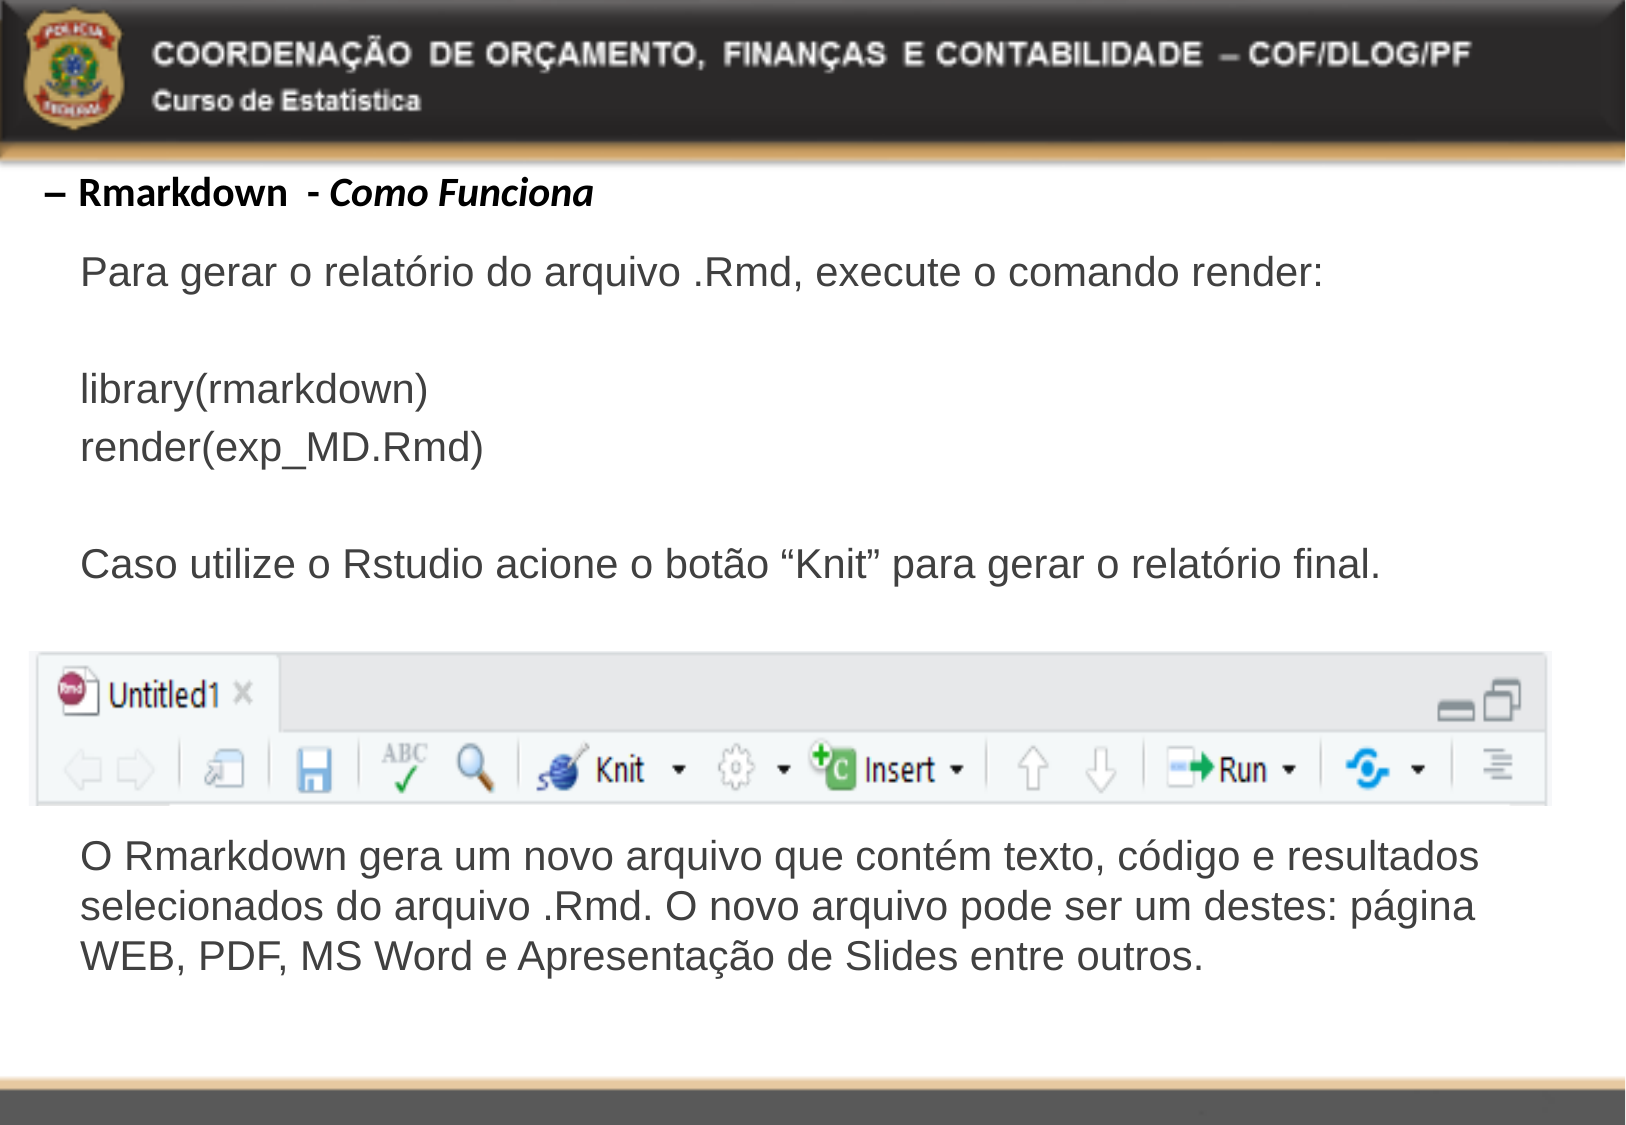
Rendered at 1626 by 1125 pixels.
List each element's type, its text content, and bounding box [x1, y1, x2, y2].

title – Rmarkdown - Como Funciona [28, 157, 1625, 233]
text_box [578, 152, 609, 157]
list Para gerar o relatório do arquivo .Rmd, execute o comando render: library(rmarkdown) render(exp_MD.Rmd) Caso utilize o Rstudio acione o botão “Knit” para gerar o relatório final. O Rmarkdown gera um novo arquivo que contém texto, código e resultados selecionados do arquivo .Rmd. O novo arquivo pode ser um destes: página WEB, PDF, MS Word e Apresentação de Slides entre outros. [65, 237, 1552, 651]
list Para gerar o relatório do arquivo .Rmd, execute o comando render: library(rmarkdown) render(exp_MD.Rmd) Caso utilize o Rstudio acione o botão “Knit” para gerar o relatório final. O Rmarkdown gera um novo arquivo que contém texto, código e resultados selecionados do arquivo .Rmd. O novo arquivo pode ser um destes: página WEB, PDF, MS Word e Apresentação de Slides entre outros. [65, 813, 1552, 1066]
picture [0, 0, 1626, 1125]
